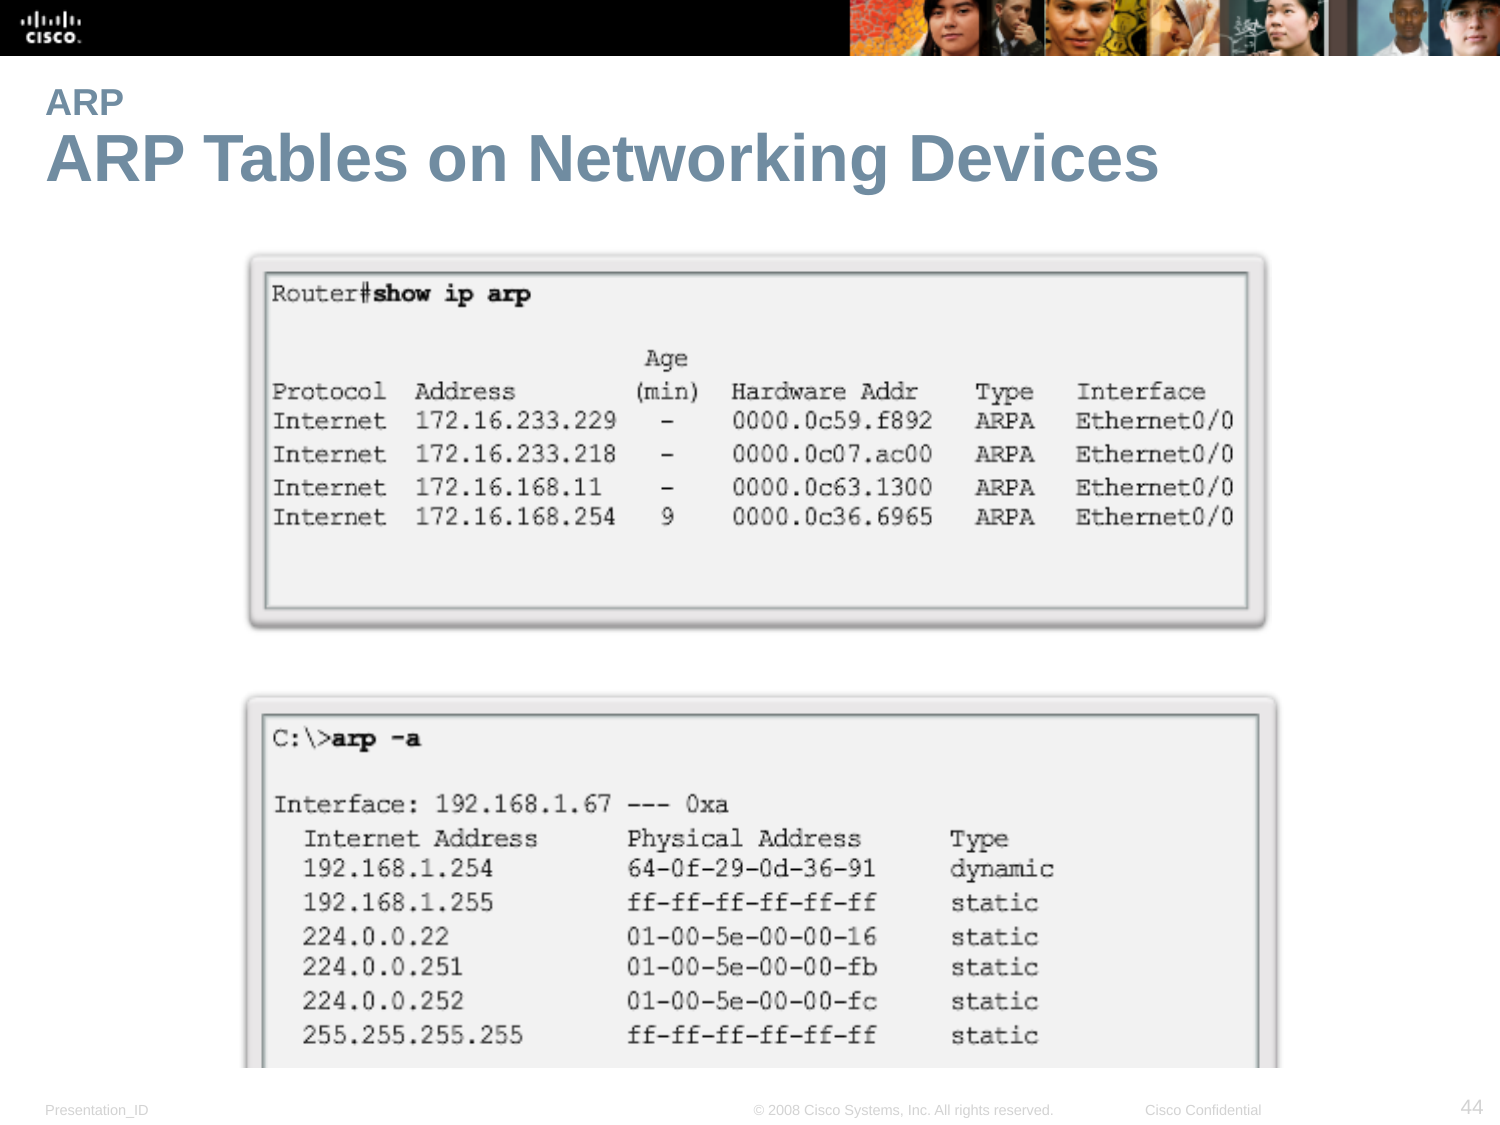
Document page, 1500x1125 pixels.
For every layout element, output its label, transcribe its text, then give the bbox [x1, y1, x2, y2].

picture [0, 0, 1500, 56]
title ARP ARP Tables on Networking Devices [31, 64, 1471, 203]
picture [227, 225, 1273, 639]
picture [227, 670, 1287, 1068]
